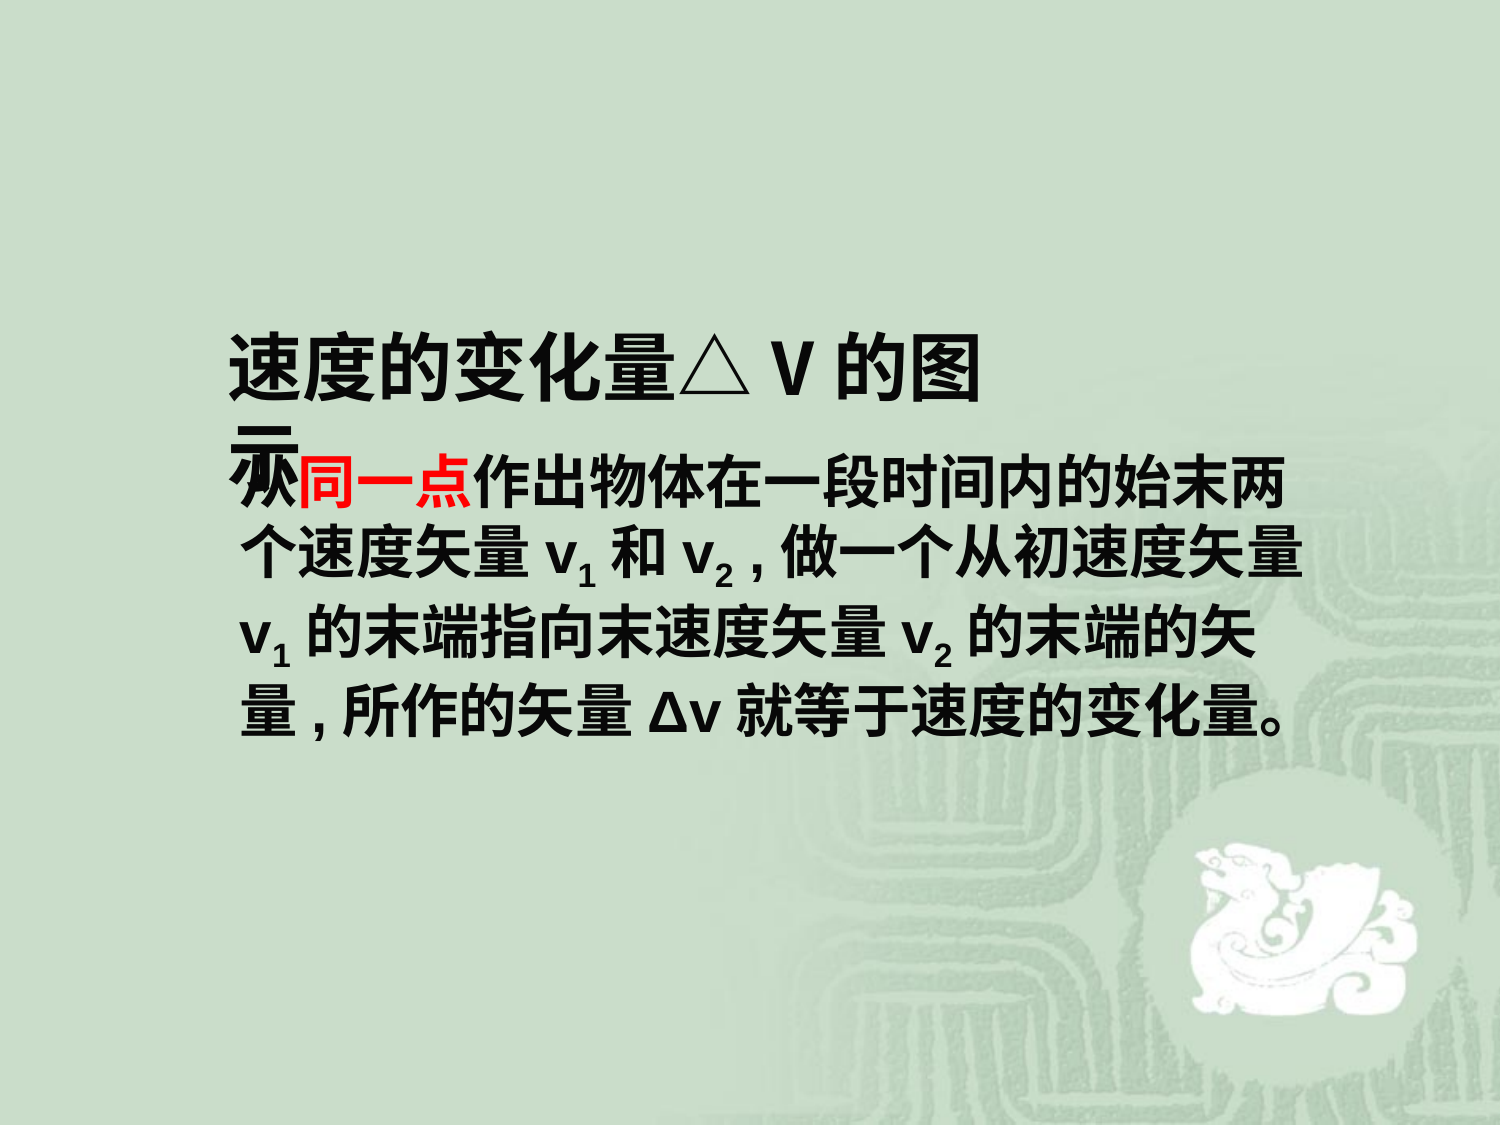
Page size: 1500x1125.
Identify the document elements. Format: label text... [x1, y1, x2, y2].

text_box 速度的变化量△V的图示 [212, 312, 1050, 508]
text_box 从同一点作出物体在一段时间内的始末两个速度矢量v1和v2 ,做一个从初速度矢量v1的末端指向末速度矢量v2的末端的矢量,所作的矢量Δv就等于速度的变化量。 [224, 437, 1338, 753]
picture [0, 0, 1500, 1125]
